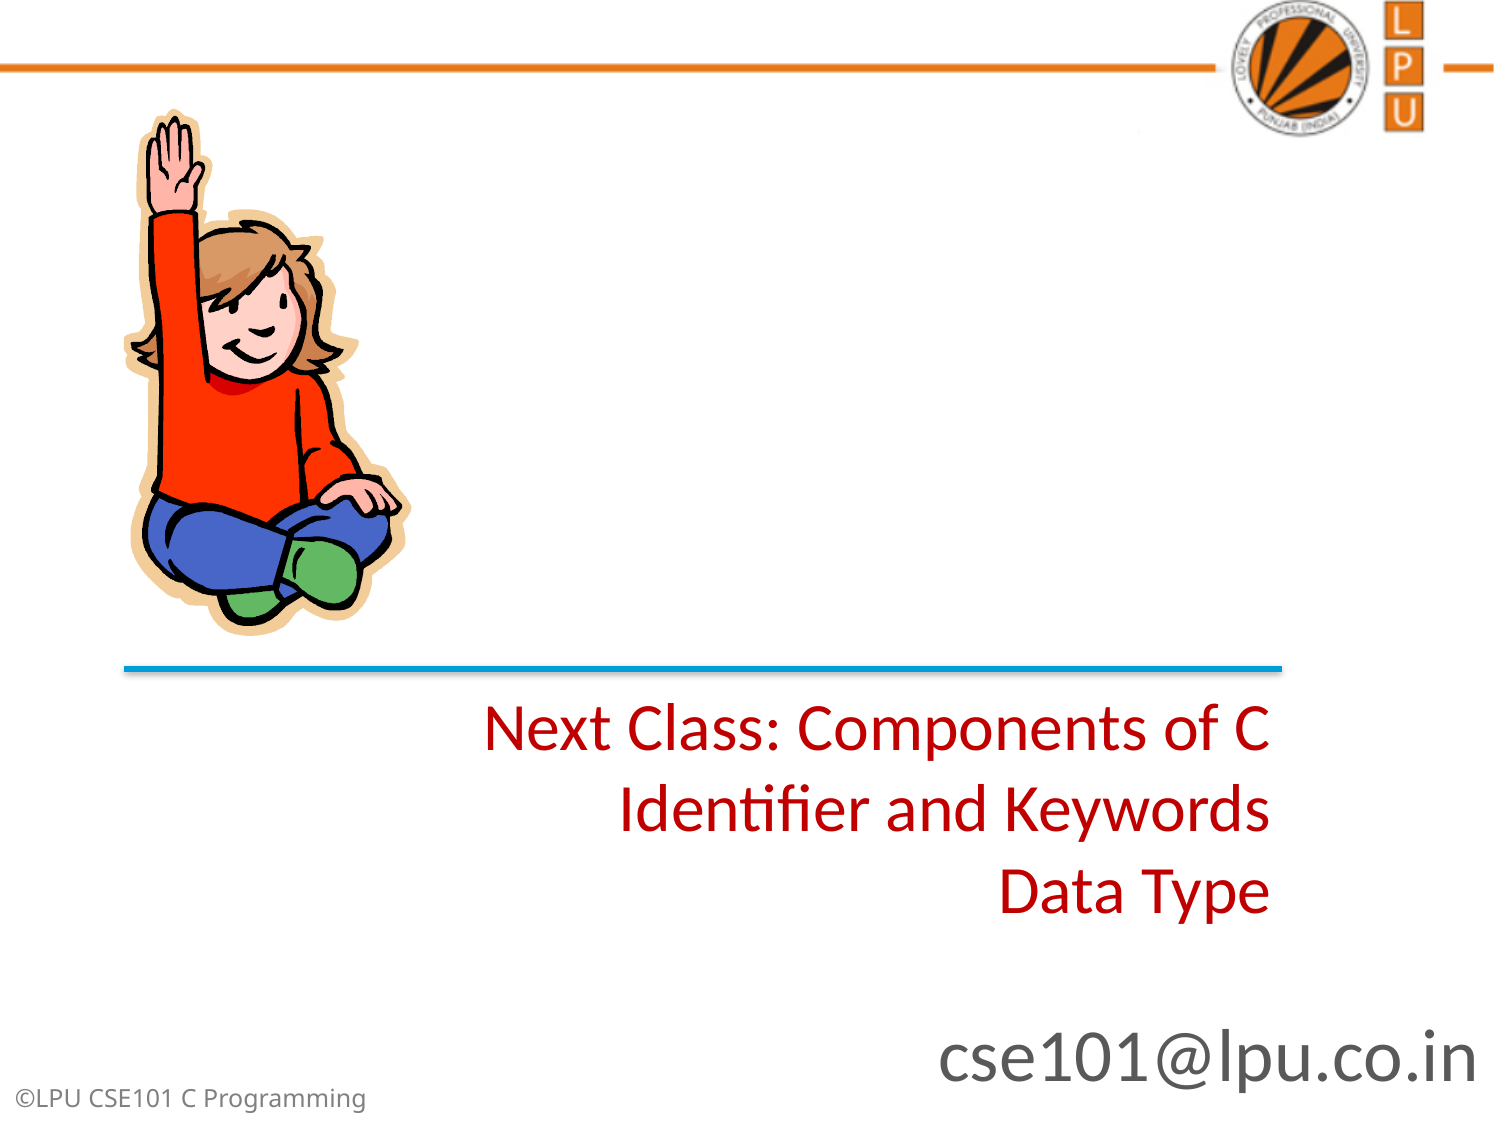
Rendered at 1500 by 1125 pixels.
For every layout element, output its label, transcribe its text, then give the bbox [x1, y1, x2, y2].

title Next Class: Components of C Identifier and Keywords Data Type [112, 675, 1287, 938]
picture [0, 0, 1497, 155]
